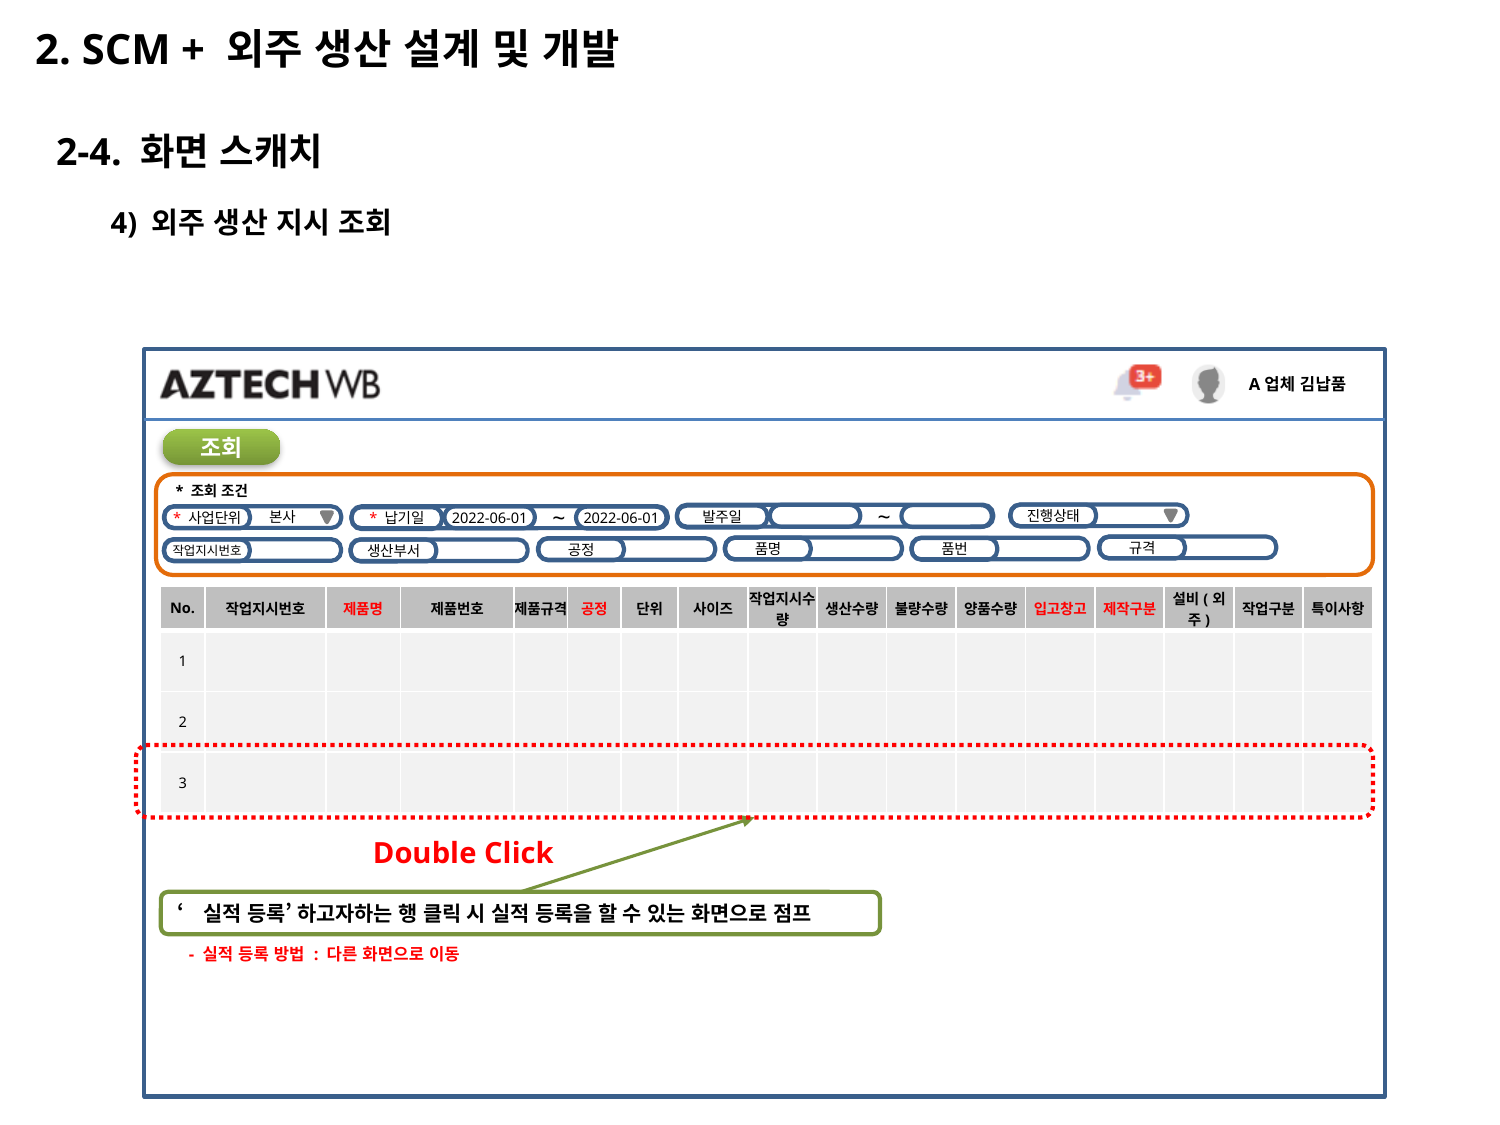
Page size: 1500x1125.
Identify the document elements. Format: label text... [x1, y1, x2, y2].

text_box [676, 504, 994, 528]
text_box 2-4. 화면 스캐치 [41, 98, 763, 181]
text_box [537, 537, 716, 561]
text_box 4) 외주 생산 지시 조회 [95, 181, 443, 247]
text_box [520, 817, 755, 892]
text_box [350, 539, 528, 562]
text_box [163, 538, 342, 562]
text_box 2. SCM + 외주 생산 설계 및 개발 [15, 16, 1038, 80]
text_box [163, 506, 342, 529]
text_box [144, 349, 1385, 1097]
text_box [133, 746, 139, 815]
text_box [1009, 504, 1188, 527]
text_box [911, 537, 1089, 560]
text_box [724, 537, 903, 560]
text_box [351, 506, 669, 530]
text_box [1098, 536, 1277, 559]
